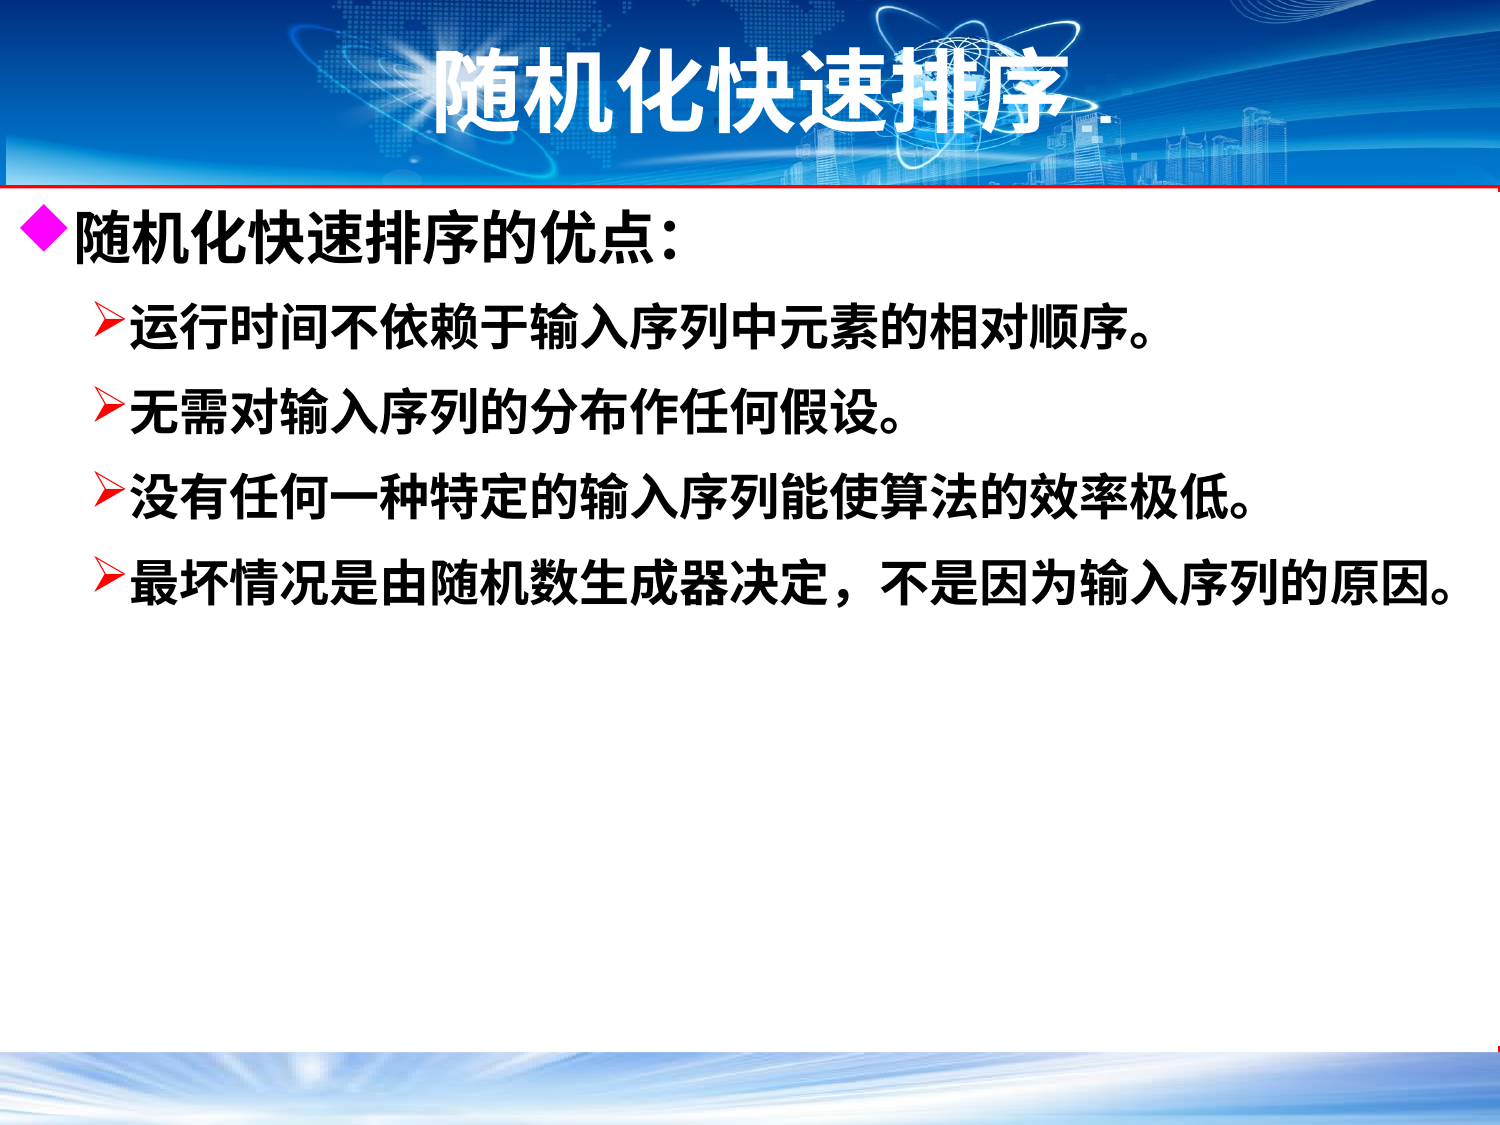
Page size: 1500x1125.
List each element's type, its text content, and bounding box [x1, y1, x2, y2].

picture [0, 1052, 1500, 1125]
picture [0, 0, 1500, 185]
title 随机化快速排序 [3, 2, 1500, 189]
list 随机化快速排序的优点： 运行时间不依赖于输入序列中元素的相对顺序。 无需对输入序列的分布作任何假设。 没有任何一种特定的输入序列能使算法的效率极低。 最坏情况是由随机数生成器决定，不是因为输入序列的原因。 [0, 188, 1498, 1053]
